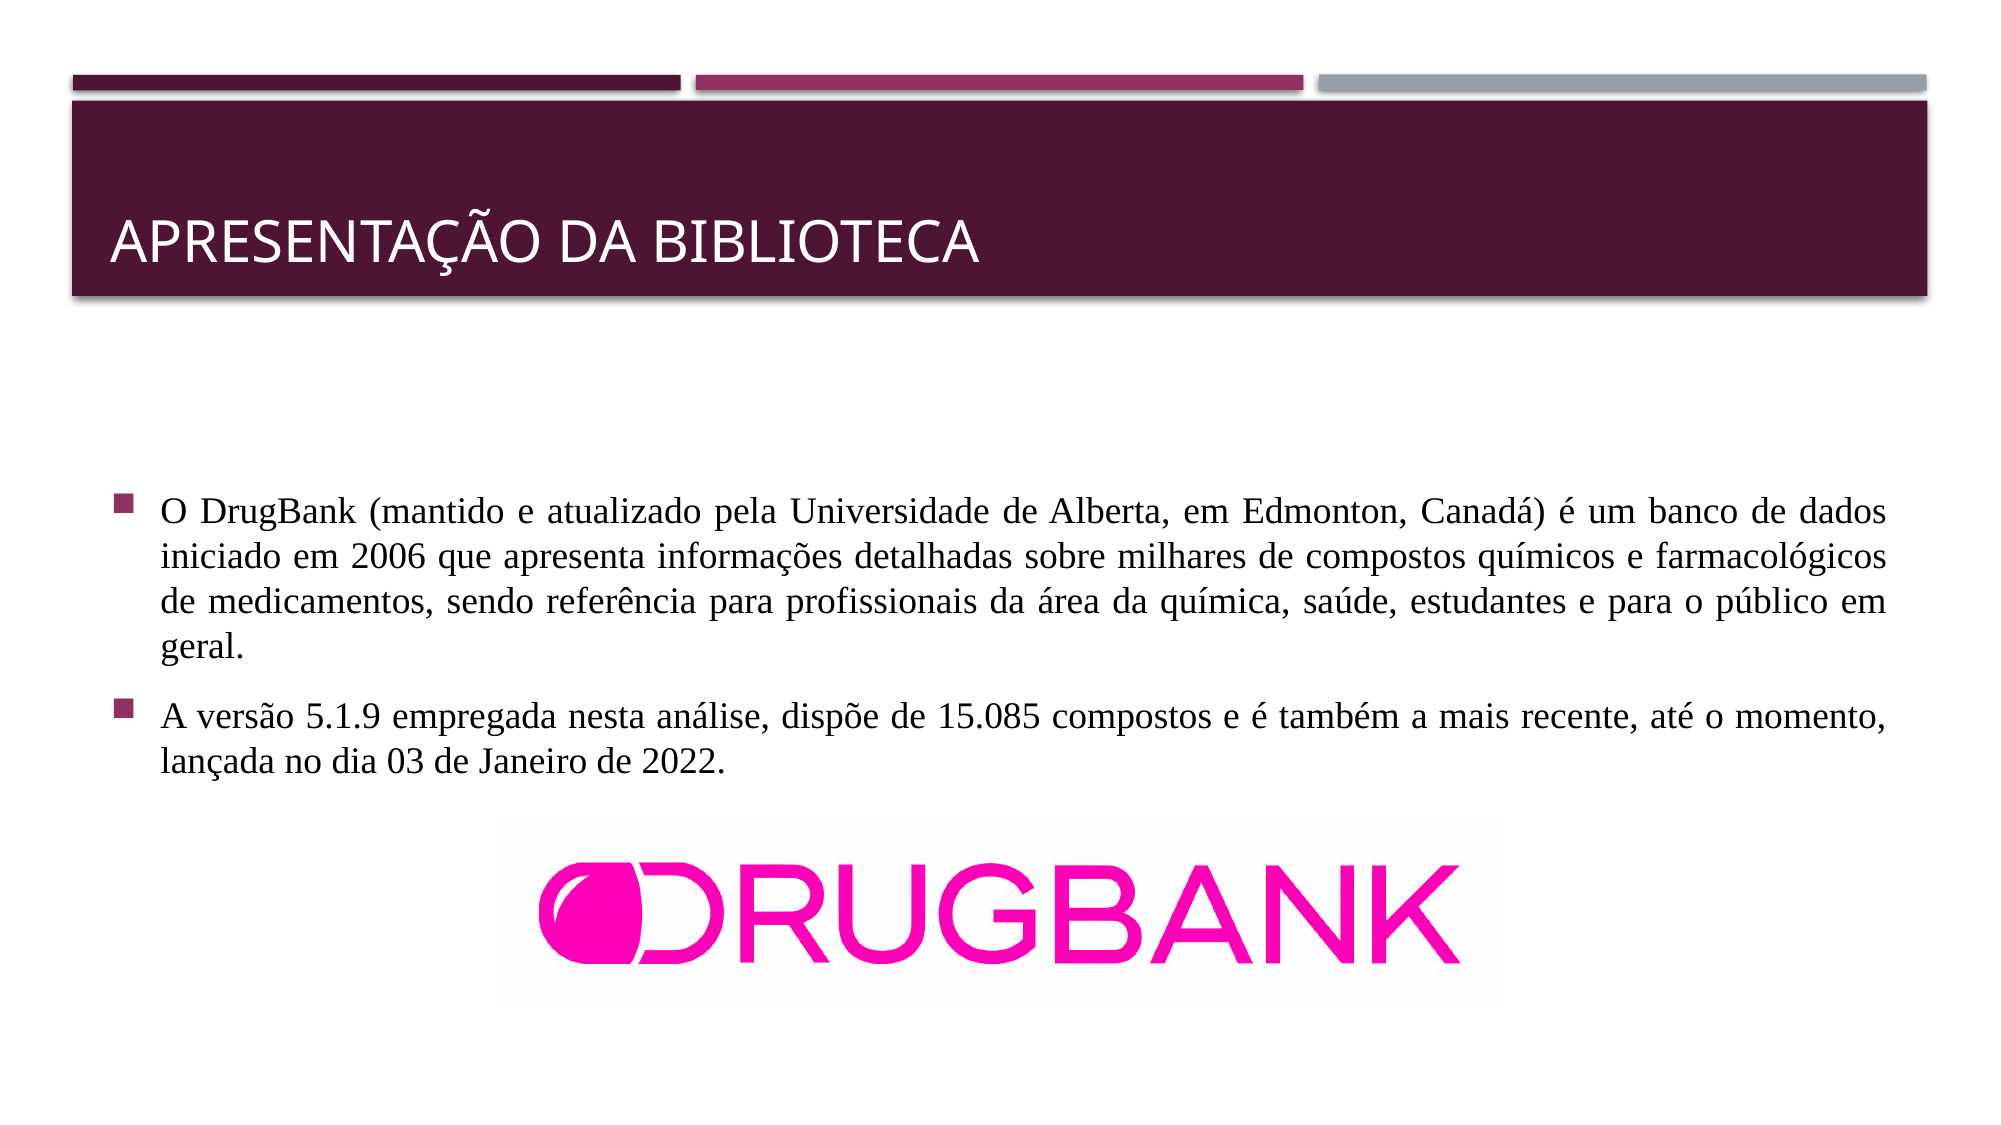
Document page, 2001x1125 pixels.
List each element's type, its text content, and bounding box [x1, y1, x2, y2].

picture [493, 815, 1507, 1011]
title APRESENTAÇÃO DA BIBLIOTECA [95, 115, 1905, 282]
list O DrugBank (mantido e atualizado pela Universidade de Alberta, em Edmonton, Canadá) é um banco de dados iniciado em 2006 que apresenta informações detalhadas sobre milhares de compostos químicos e farmacológicos de medicamentos, sendo referência para profissionais da área da química, saúde, estudantes e para o público em geral. A versão 5.1.9 empregada nesta análise, dispõe de 15.085 compostos e é também a mais recente, até o momento, lançada no dia 03 de Janeiro de 2022. [95, 357, 1905, 962]
